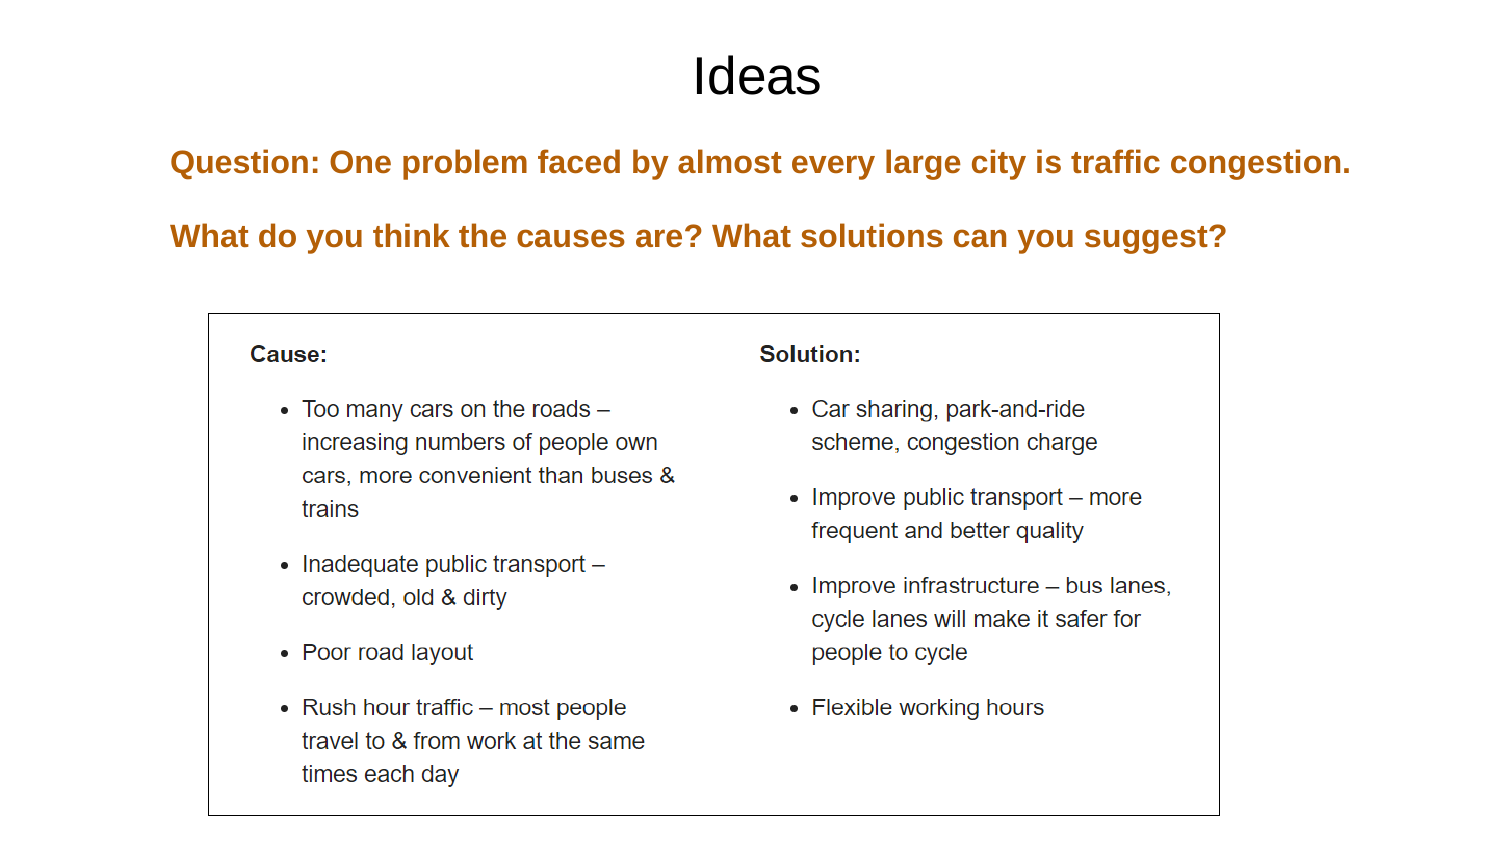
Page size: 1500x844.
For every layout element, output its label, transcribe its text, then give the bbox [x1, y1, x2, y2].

title Ideas [58, 26, 1457, 121]
list Question: One problem faced by almost every large city is traffic congestion. What do you think the causes are? What solutions can you suggest? [155, 120, 1500, 411]
picture [197, 308, 1235, 817]
